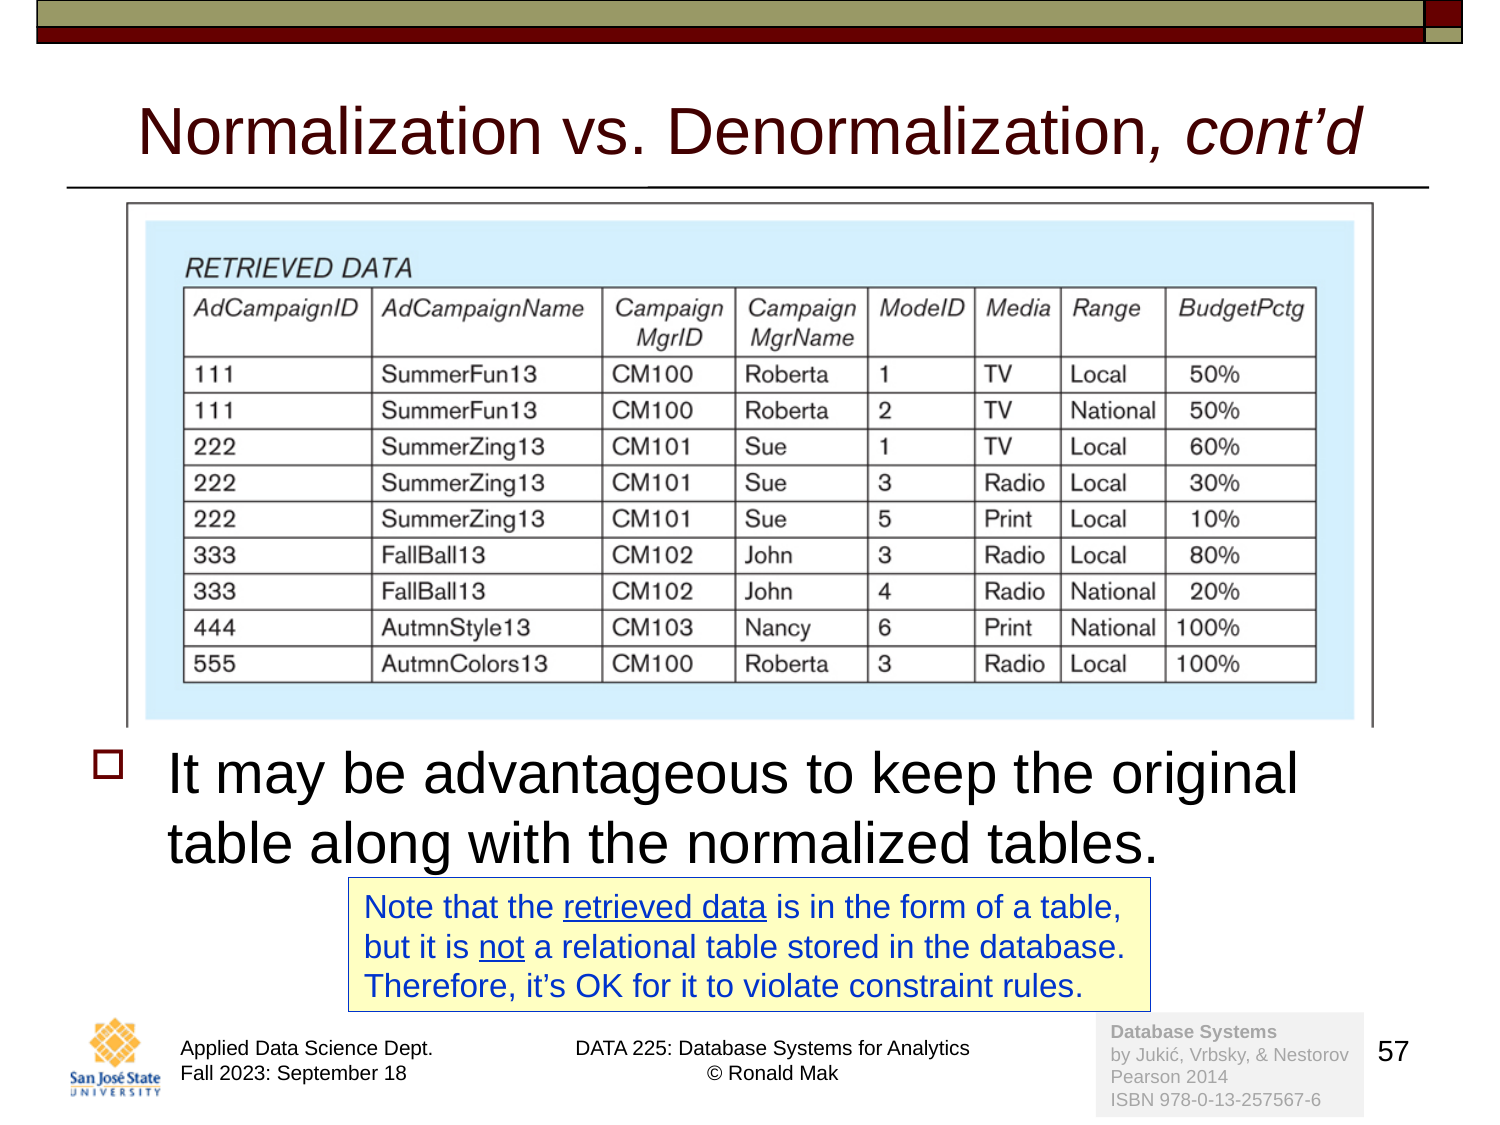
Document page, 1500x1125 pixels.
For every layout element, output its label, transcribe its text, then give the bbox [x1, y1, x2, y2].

text_box Note that the retrieved data is in the form of a table, but it is not a relational table stored in the database. Therefore, it’s OK for it to violate constraint rules. [348, 877, 1151, 1012]
text_box Database Systems by Jukić, Vrbsky, & Nestorov Pearson 2014 ISBN 978-0-13-257567-6 [1095, 1012, 1364, 1118]
picture [125, 202, 1375, 788]
title Normalization vs. Denormalization, cont’d [75, 67, 1425, 175]
picture [60, 1012, 166, 1112]
list It may be advantageous to keep the original table along with the normalized tables. [75, 727, 1425, 893]
slide_number 57 [1364, 1025, 1425, 1100]
